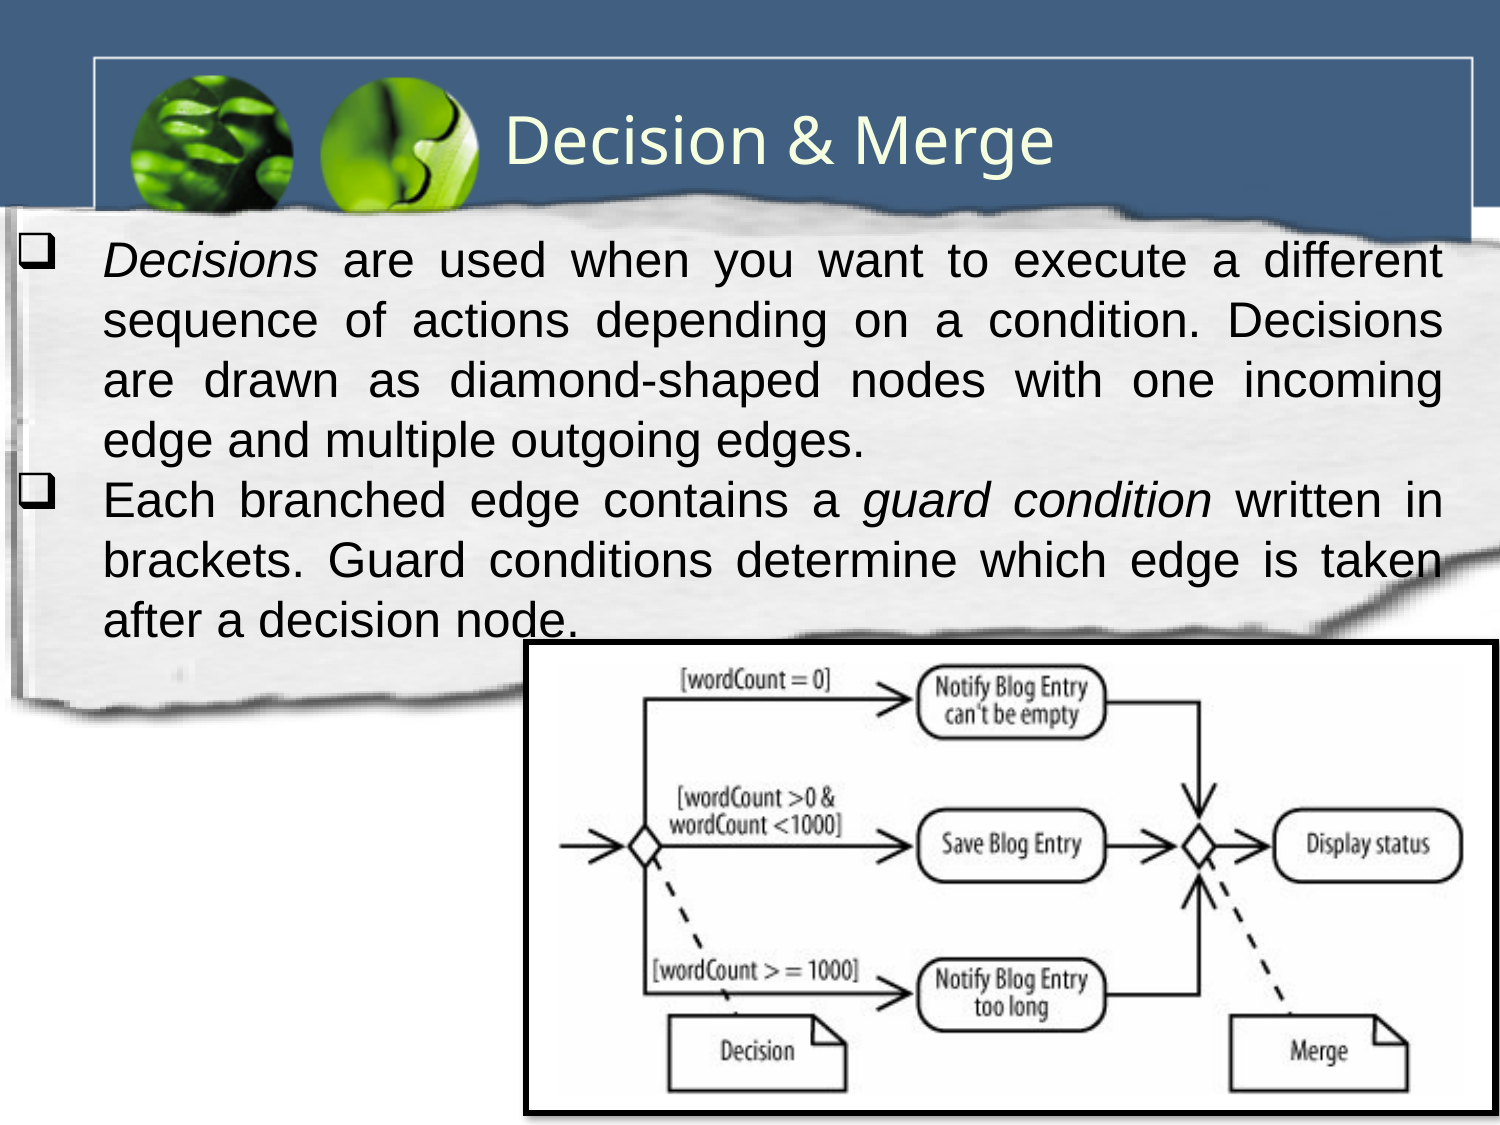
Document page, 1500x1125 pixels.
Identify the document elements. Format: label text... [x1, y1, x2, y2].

picture [0, 0, 1500, 1125]
title Decision & Merge [488, 50, 1500, 183]
